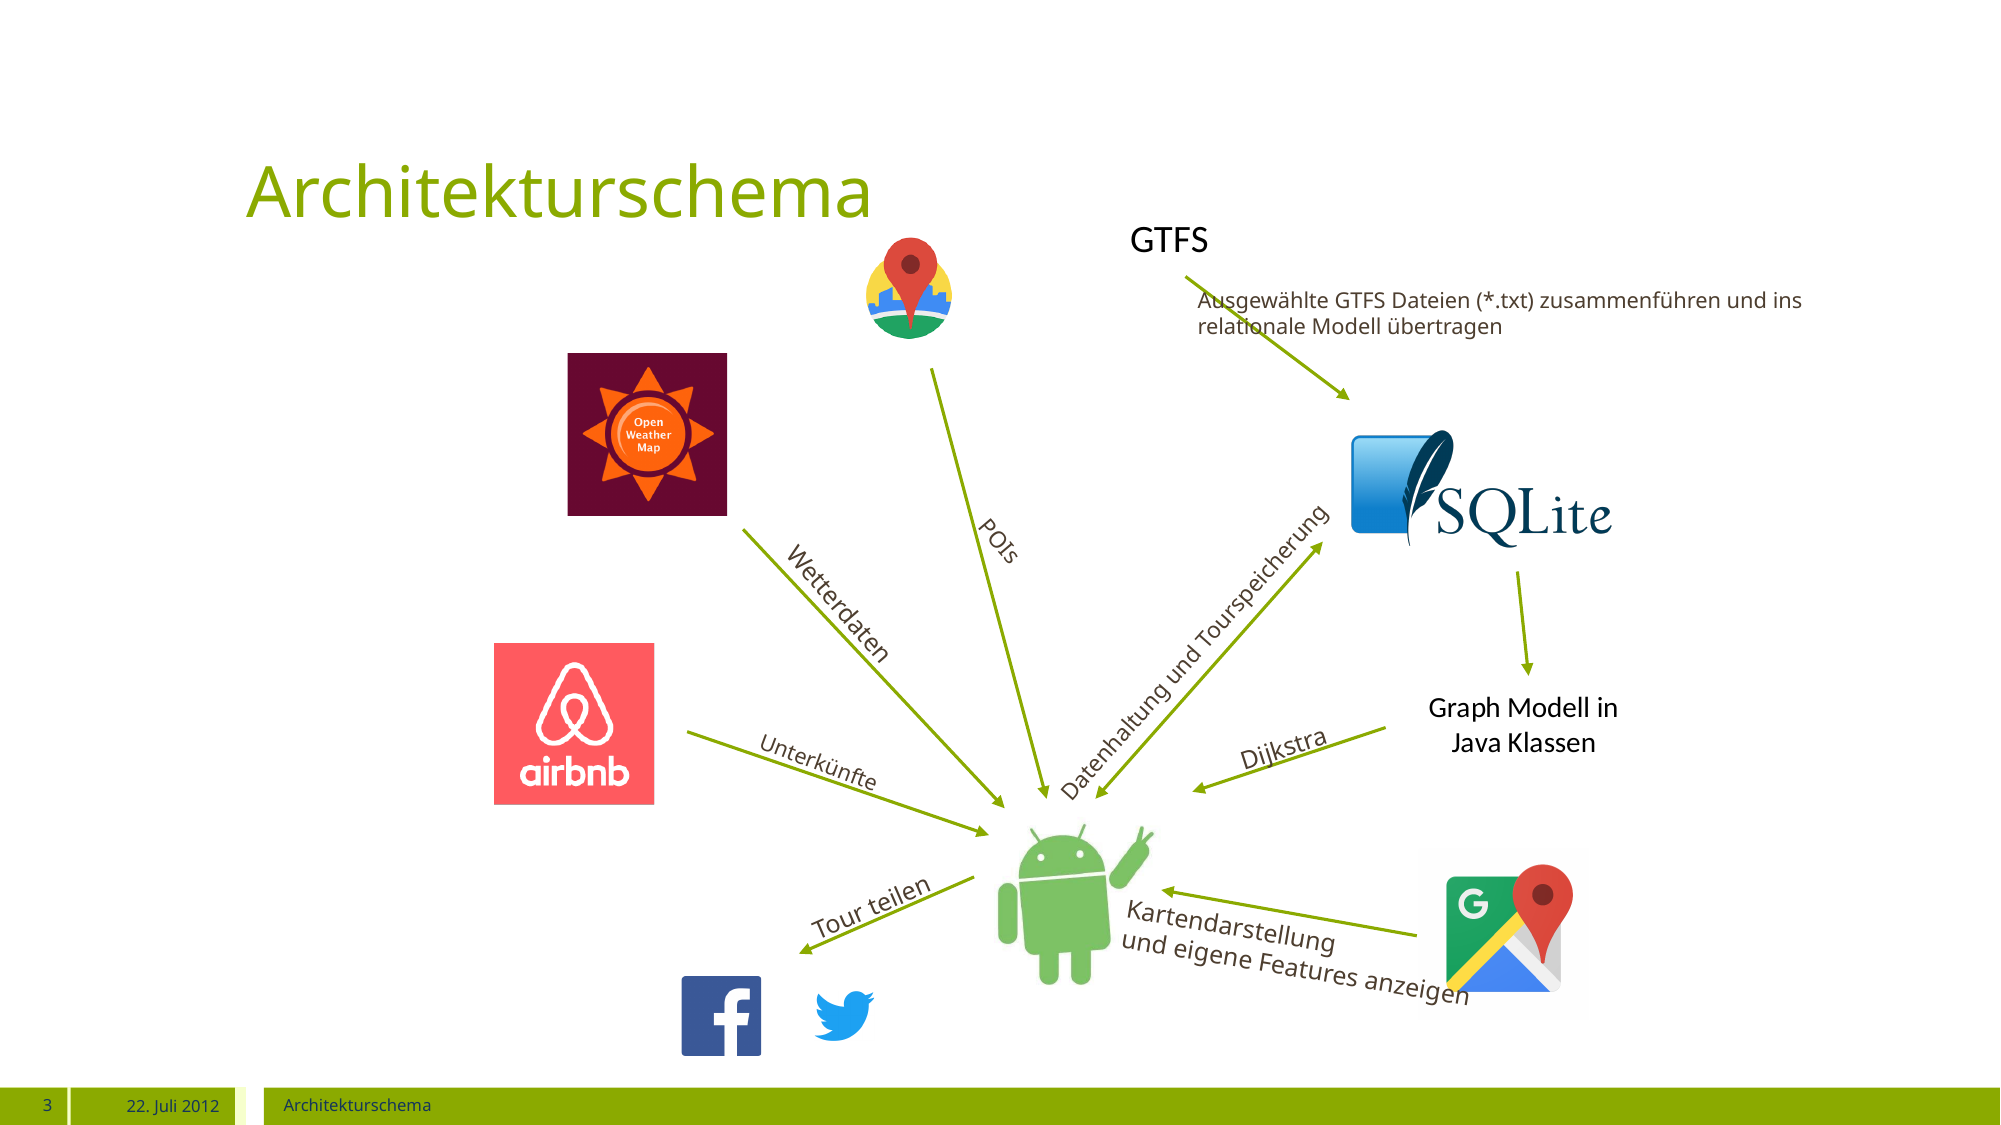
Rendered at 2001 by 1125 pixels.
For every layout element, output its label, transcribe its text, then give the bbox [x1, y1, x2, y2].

slide_number 3 [0, 1087, 68, 1125]
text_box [492, 203, 1746, 1058]
title Architekturschema [231, 45, 1769, 240]
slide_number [70, 1087, 235, 1125]
footer Architekturschema [268, 1087, 1769, 1125]
